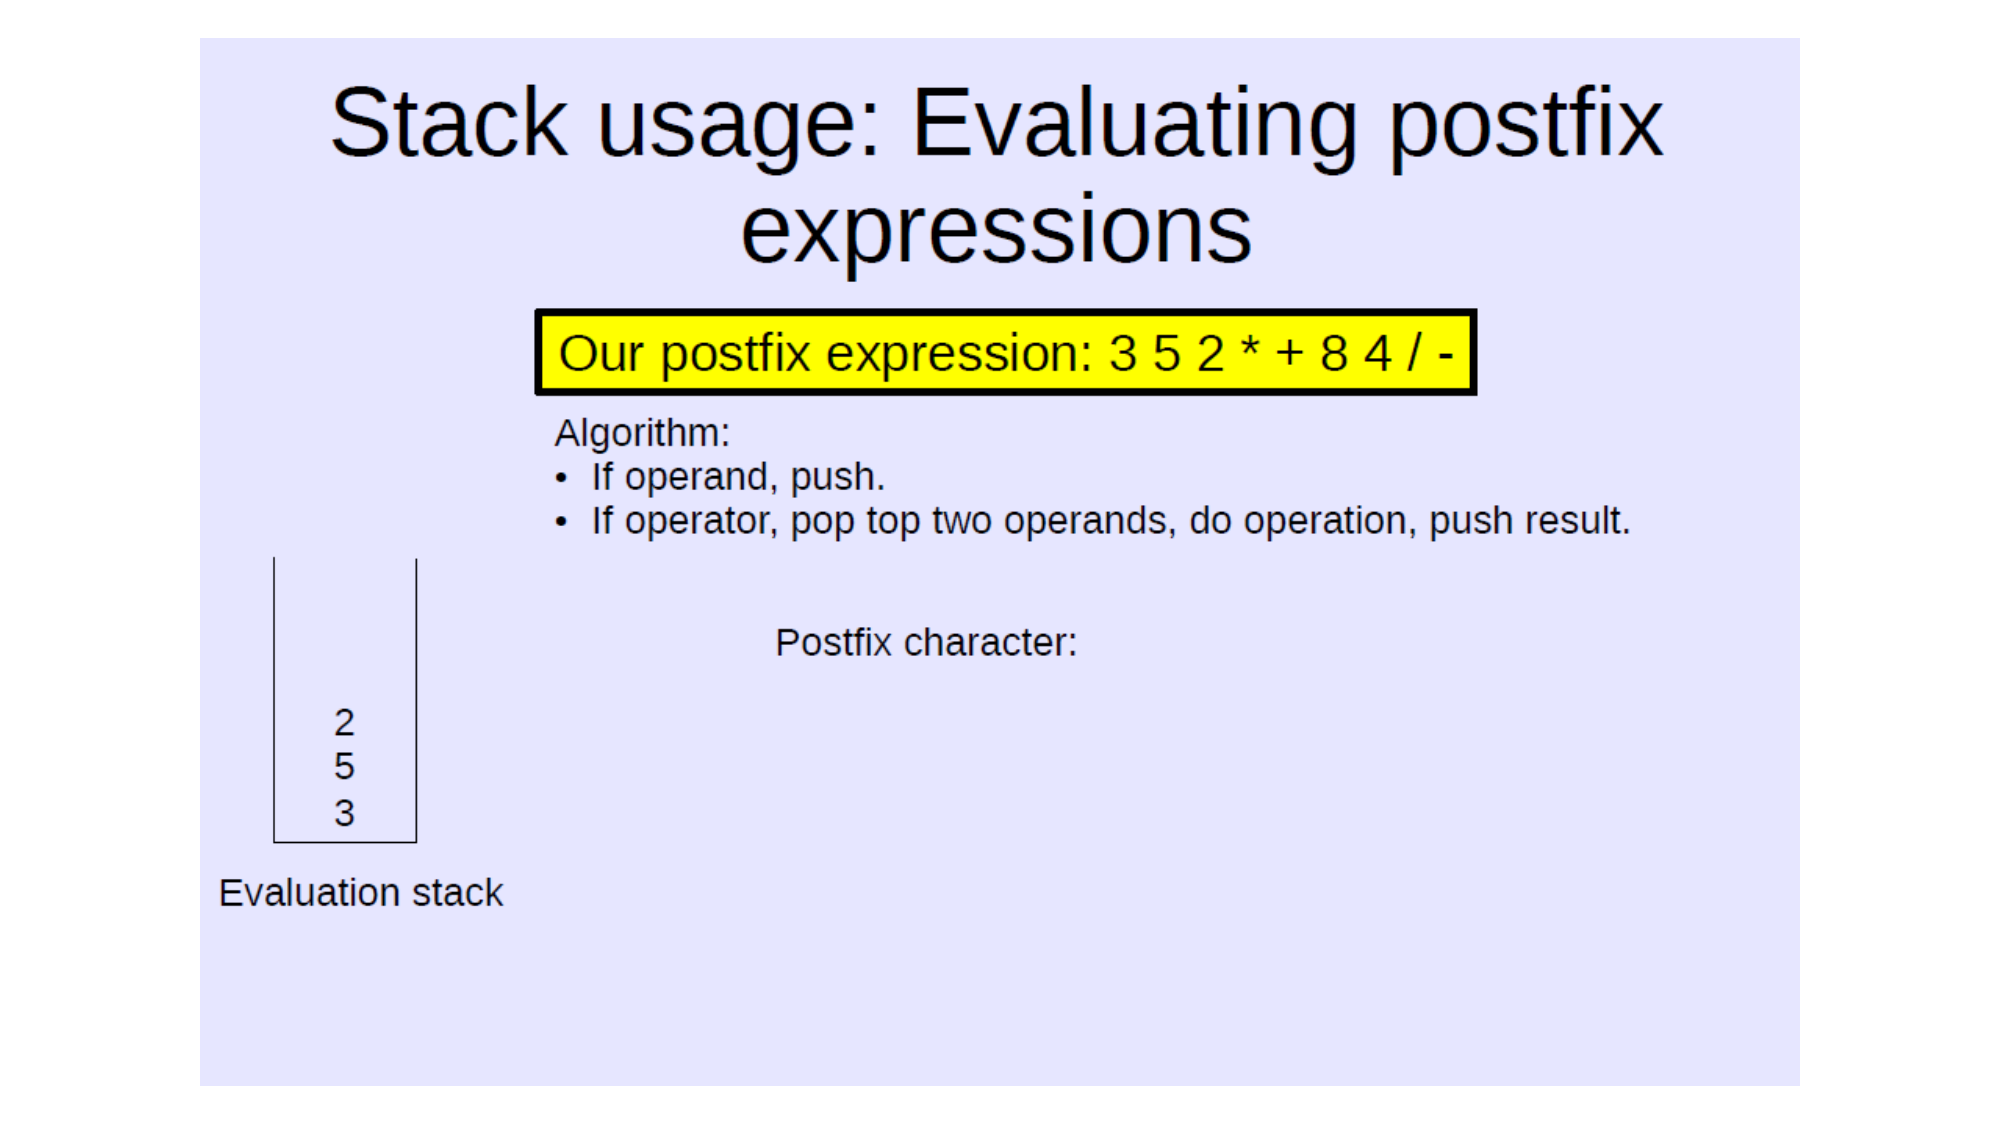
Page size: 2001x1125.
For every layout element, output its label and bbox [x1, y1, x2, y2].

picture [200, 38, 1800, 1086]
